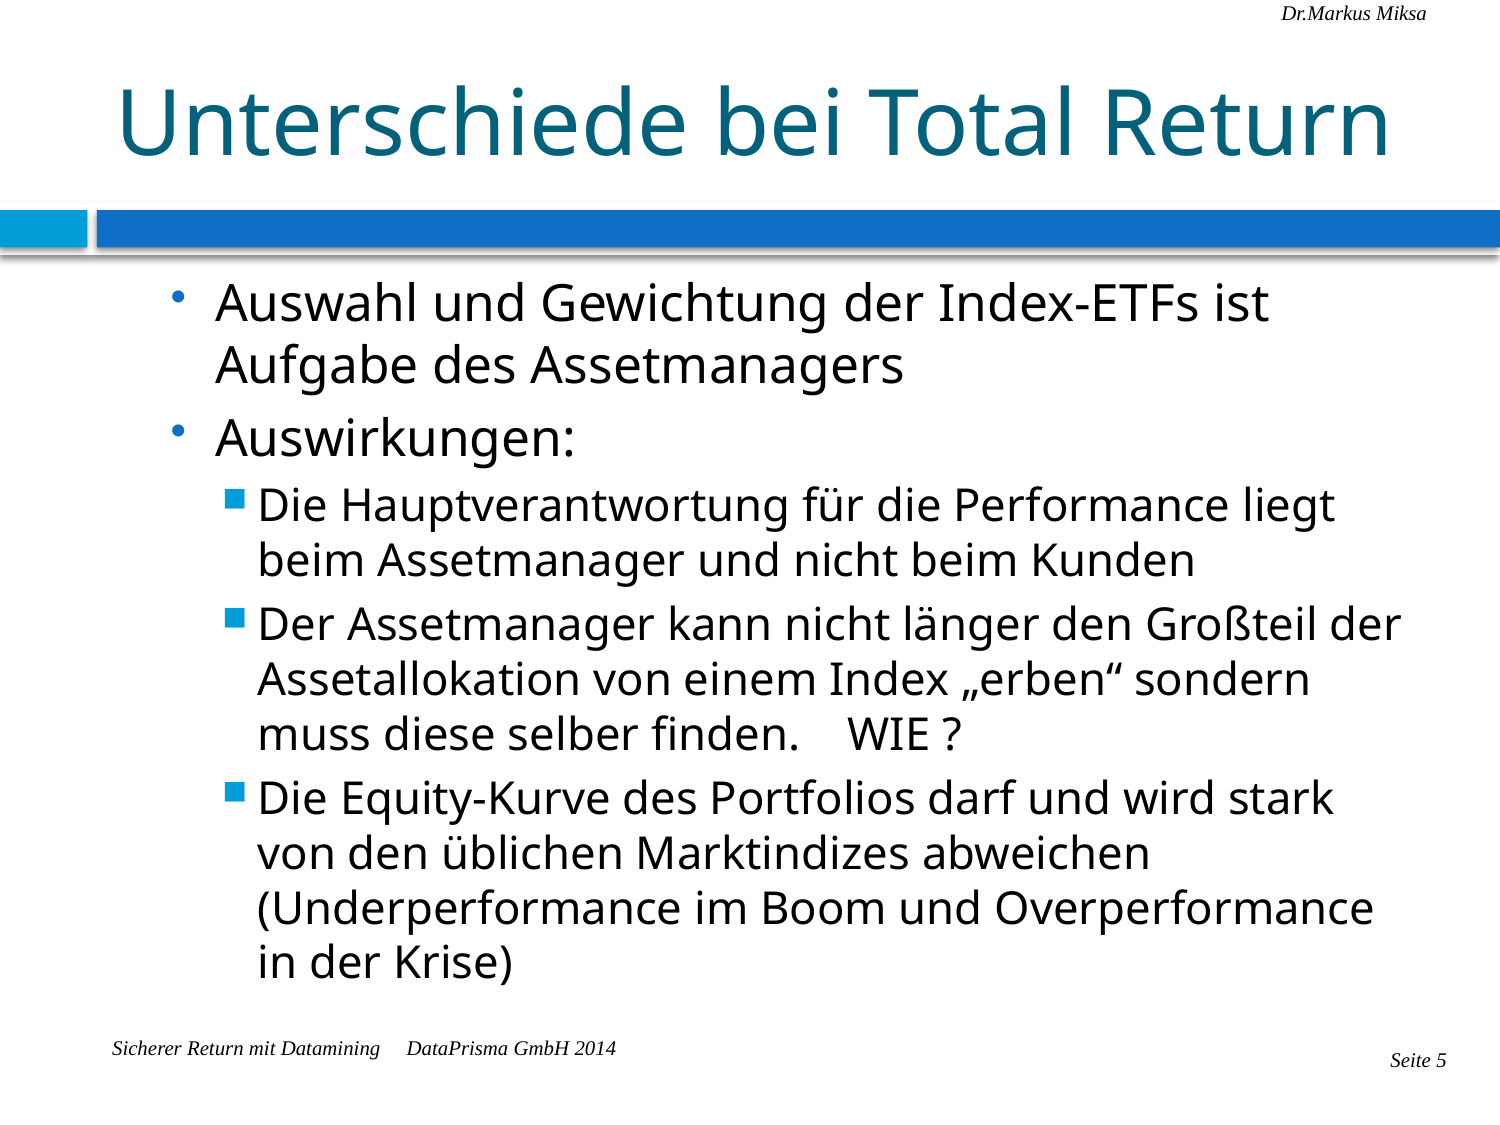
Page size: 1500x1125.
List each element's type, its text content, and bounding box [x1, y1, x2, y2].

list Auswahl und Gewichtung der Index-ETFs ist Aufgabe des Assetmanagers Auswirkungen: Die Hauptverantwortung für die Performance liegt beim Assetmanager und nicht beim Kunden Der Assetmanager kann nicht länger den Großteil der Assetallokation von einem Index „erben“ sondern muss diese selber finden. WIE ? Die Equity-Kurve des Portfolios darf und wird stark von den üblichen Marktindizes abweichen (Underperformance im Boom und Overperformance in der Krise) [100, 262, 1438, 1000]
title Unterschiede bei Total Return [100, 37, 1438, 200]
